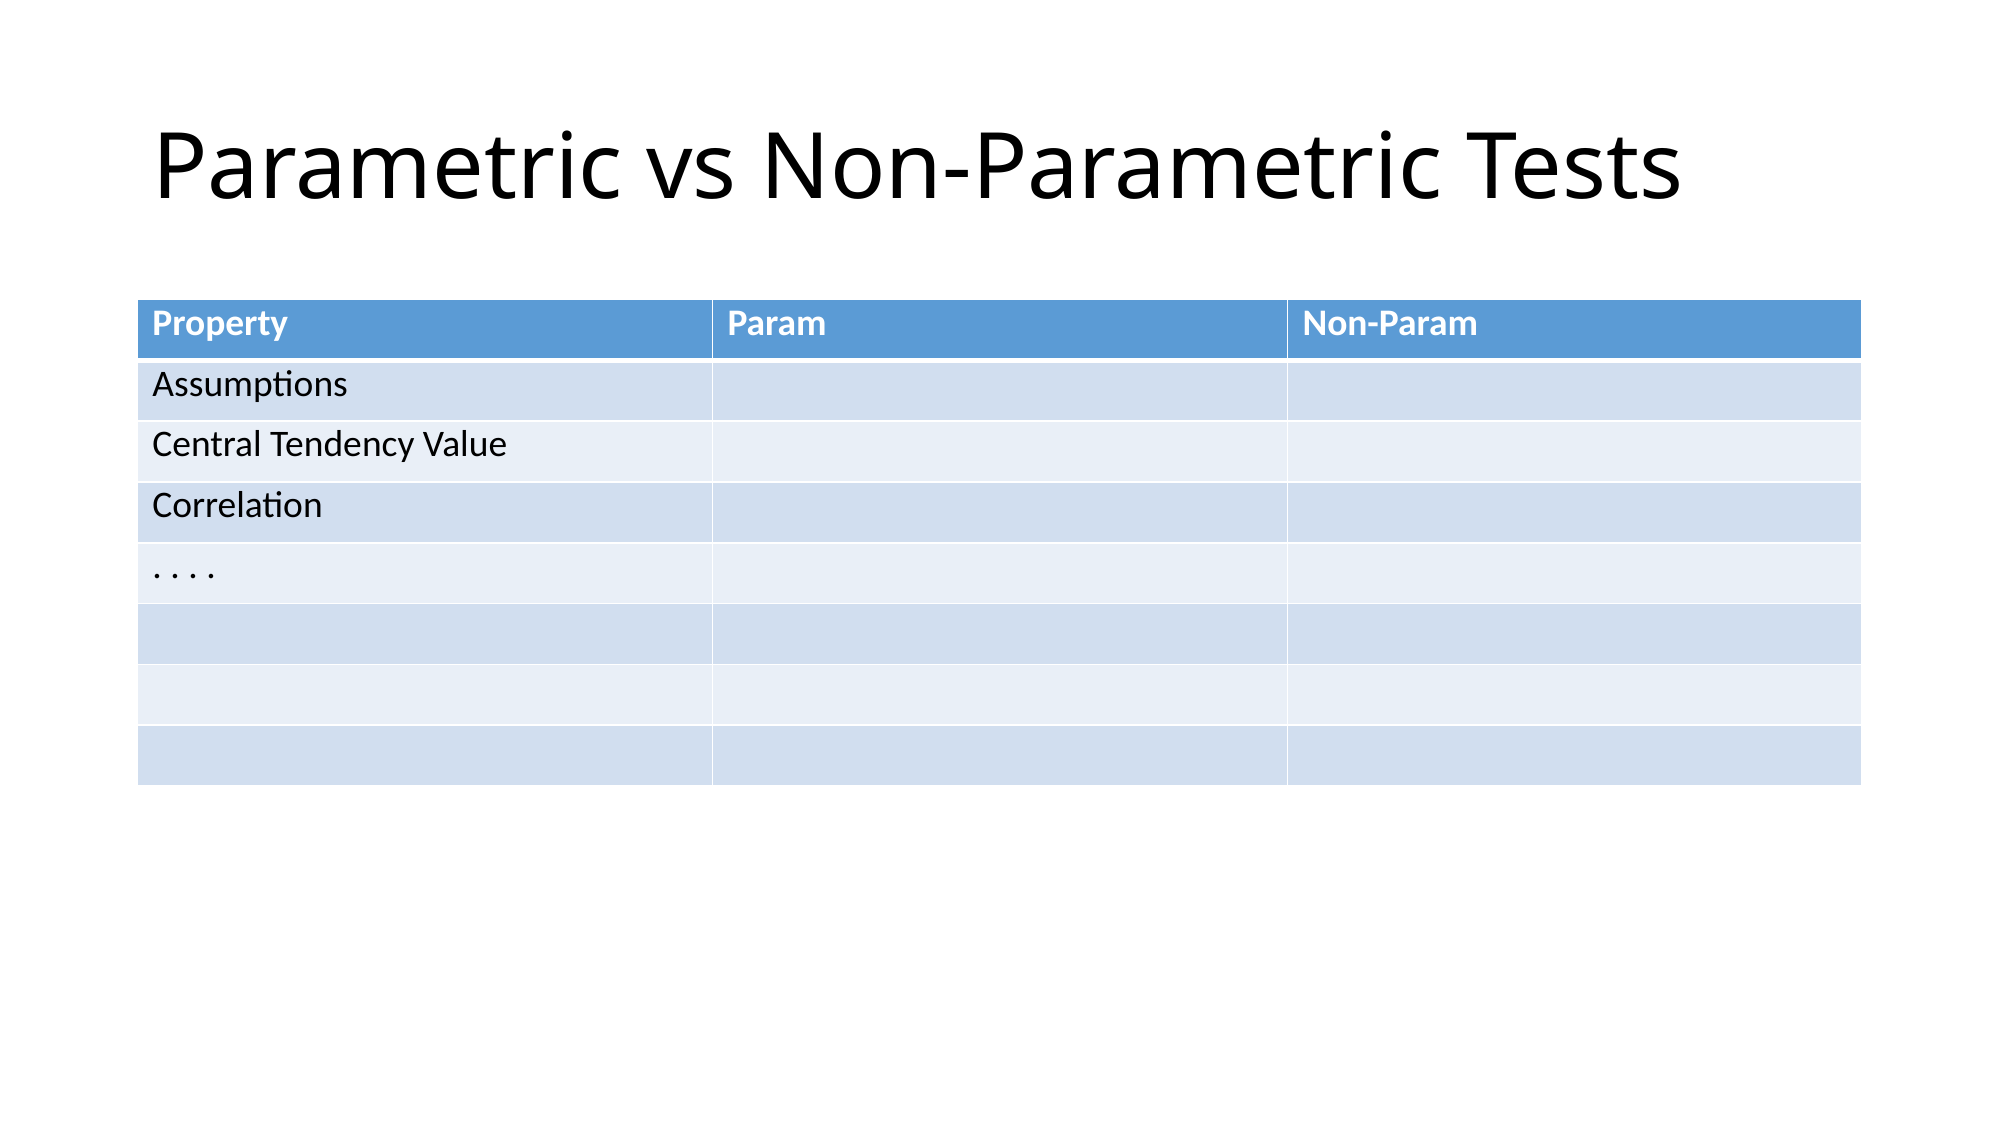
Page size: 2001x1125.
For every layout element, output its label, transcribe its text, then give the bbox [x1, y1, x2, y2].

table_cell [713, 363, 1287, 420]
table_cell [713, 604, 1287, 664]
table_cell [713, 726, 1287, 785]
table_cell [138, 665, 712, 724]
table_cell . . . . [138, 544, 712, 603]
table_header Property [138, 300, 712, 358]
table_cell [713, 665, 1287, 724]
table_cell [138, 726, 712, 785]
table_cell [713, 422, 1287, 481]
table_cell [1288, 544, 1861, 603]
table_cell [1288, 604, 1861, 664]
table_cell [713, 544, 1287, 603]
table_cell [138, 604, 712, 664]
table_cell [1288, 726, 1861, 785]
table_header Non-Param [1288, 300, 1861, 358]
table_header Param [713, 300, 1287, 358]
title Parametric vs Non-Parametric Tests [137, 59, 1863, 278]
table_cell Correlation [138, 483, 712, 542]
table_cell [1288, 363, 1861, 420]
table_cell Assumptions [138, 363, 712, 420]
table_cell [1288, 422, 1861, 481]
table_cell [1288, 665, 1861, 724]
table_cell [1288, 483, 1861, 542]
table_cell [713, 483, 1287, 542]
table_cell Central Tendency Value [138, 422, 712, 481]
